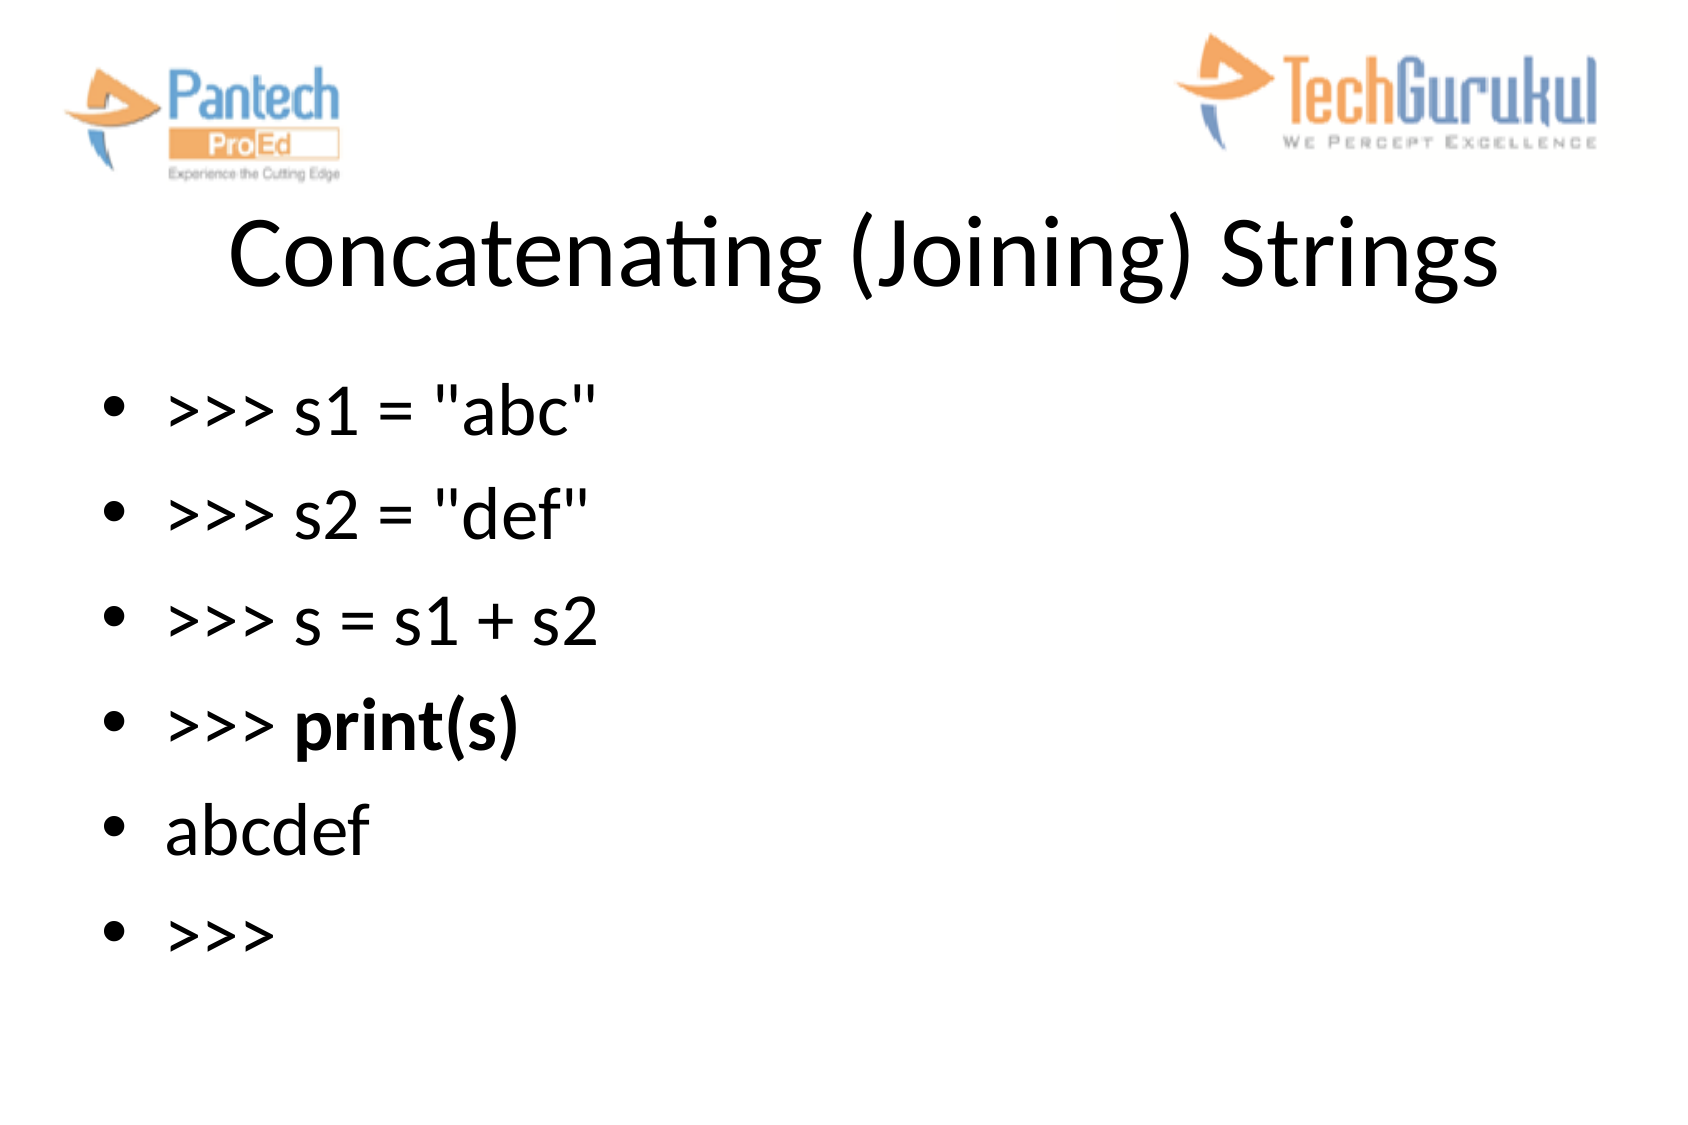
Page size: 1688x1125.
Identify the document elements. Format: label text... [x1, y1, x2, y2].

title Concatenating (Joining) Strings [105, 152, 1625, 340]
list >>> s1 = "abc" >>> s2 = "def" >>> s = s1 + s2 >>> print(s) abcdef >>> [84, 351, 1604, 1079]
